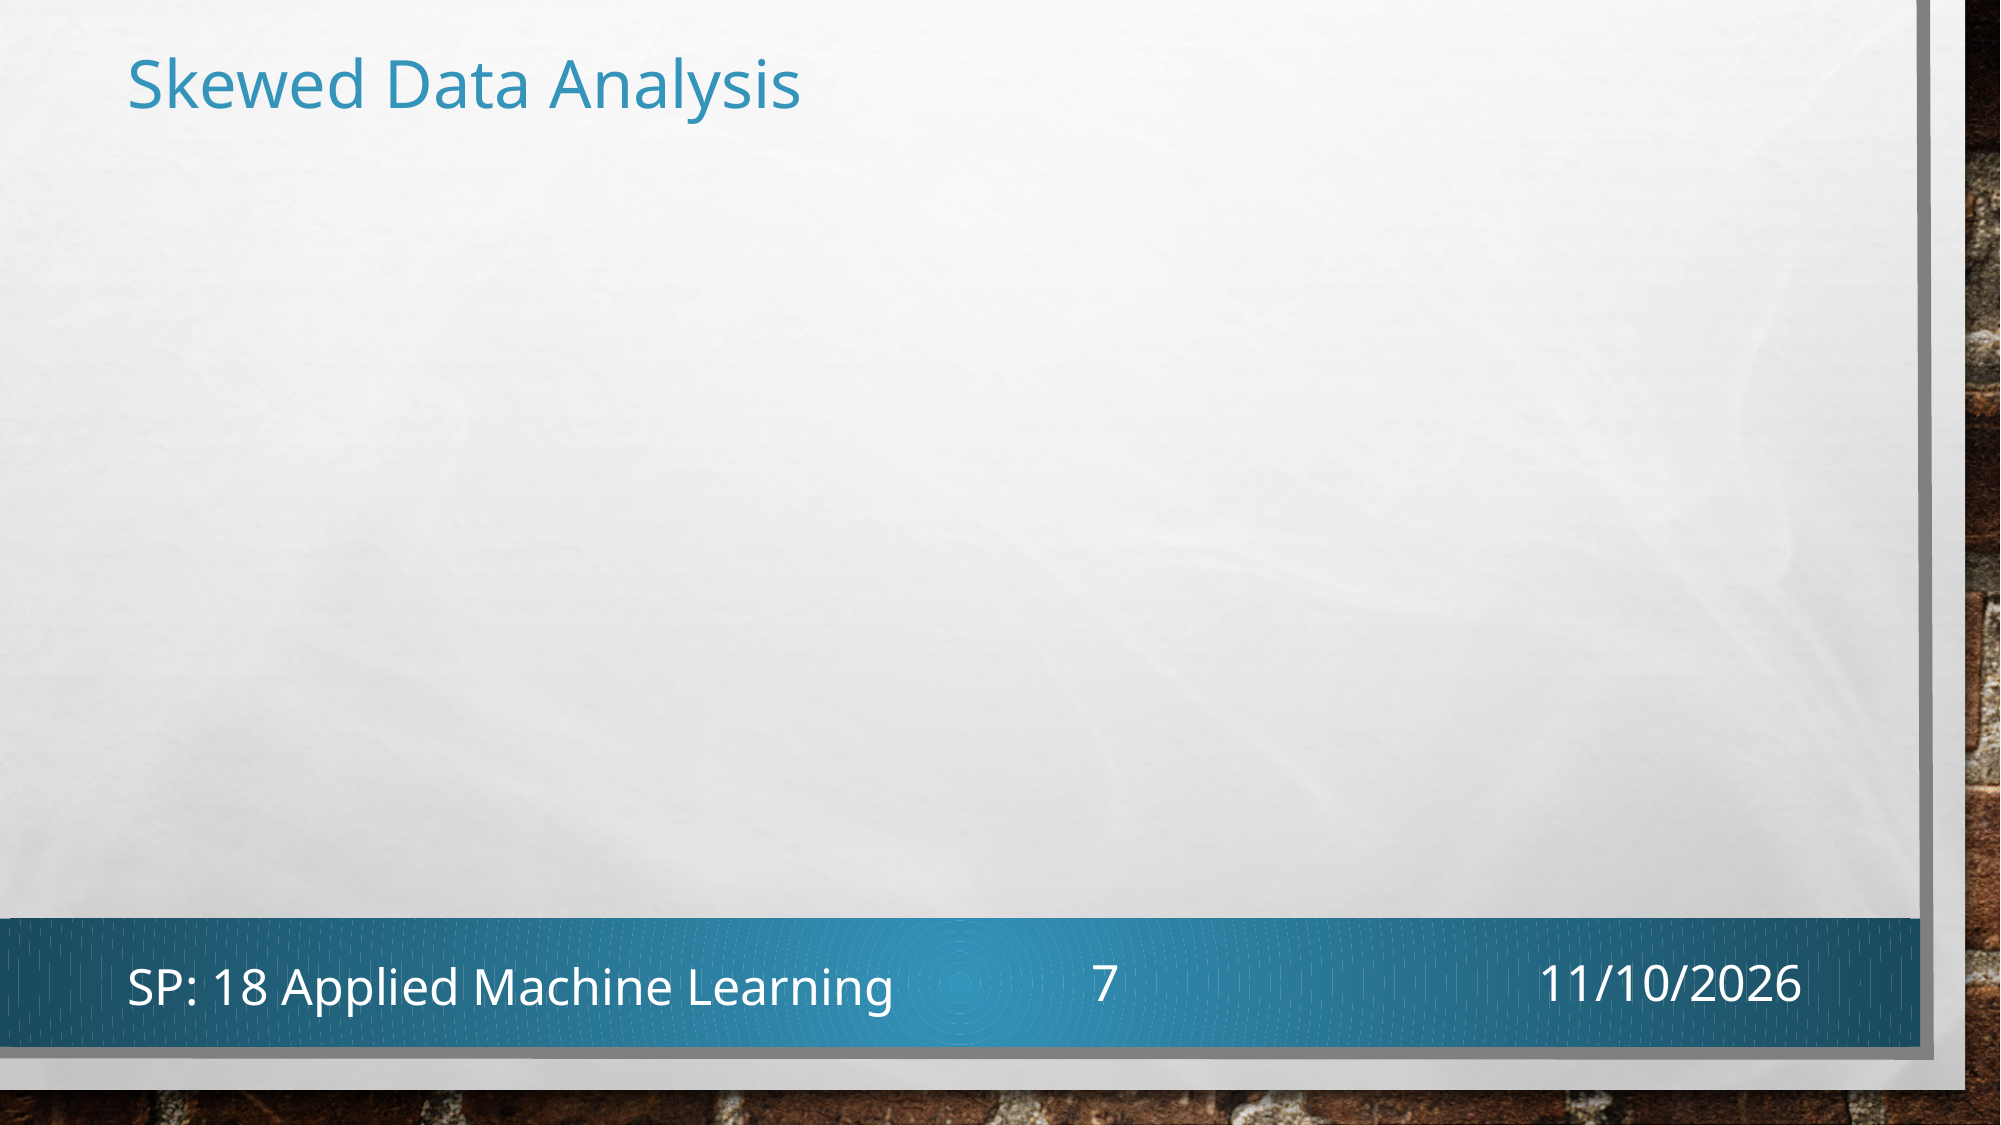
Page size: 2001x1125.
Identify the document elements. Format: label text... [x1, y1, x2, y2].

slide_number 7 [1031, 944, 1181, 1027]
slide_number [1197, 944, 1818, 1027]
picture [0, 0, 2000, 1125]
title Skewed Data Analysis [112, 25, 1818, 149]
footer SP: 18 Applied Machine Learning [112, 944, 1015, 1027]
